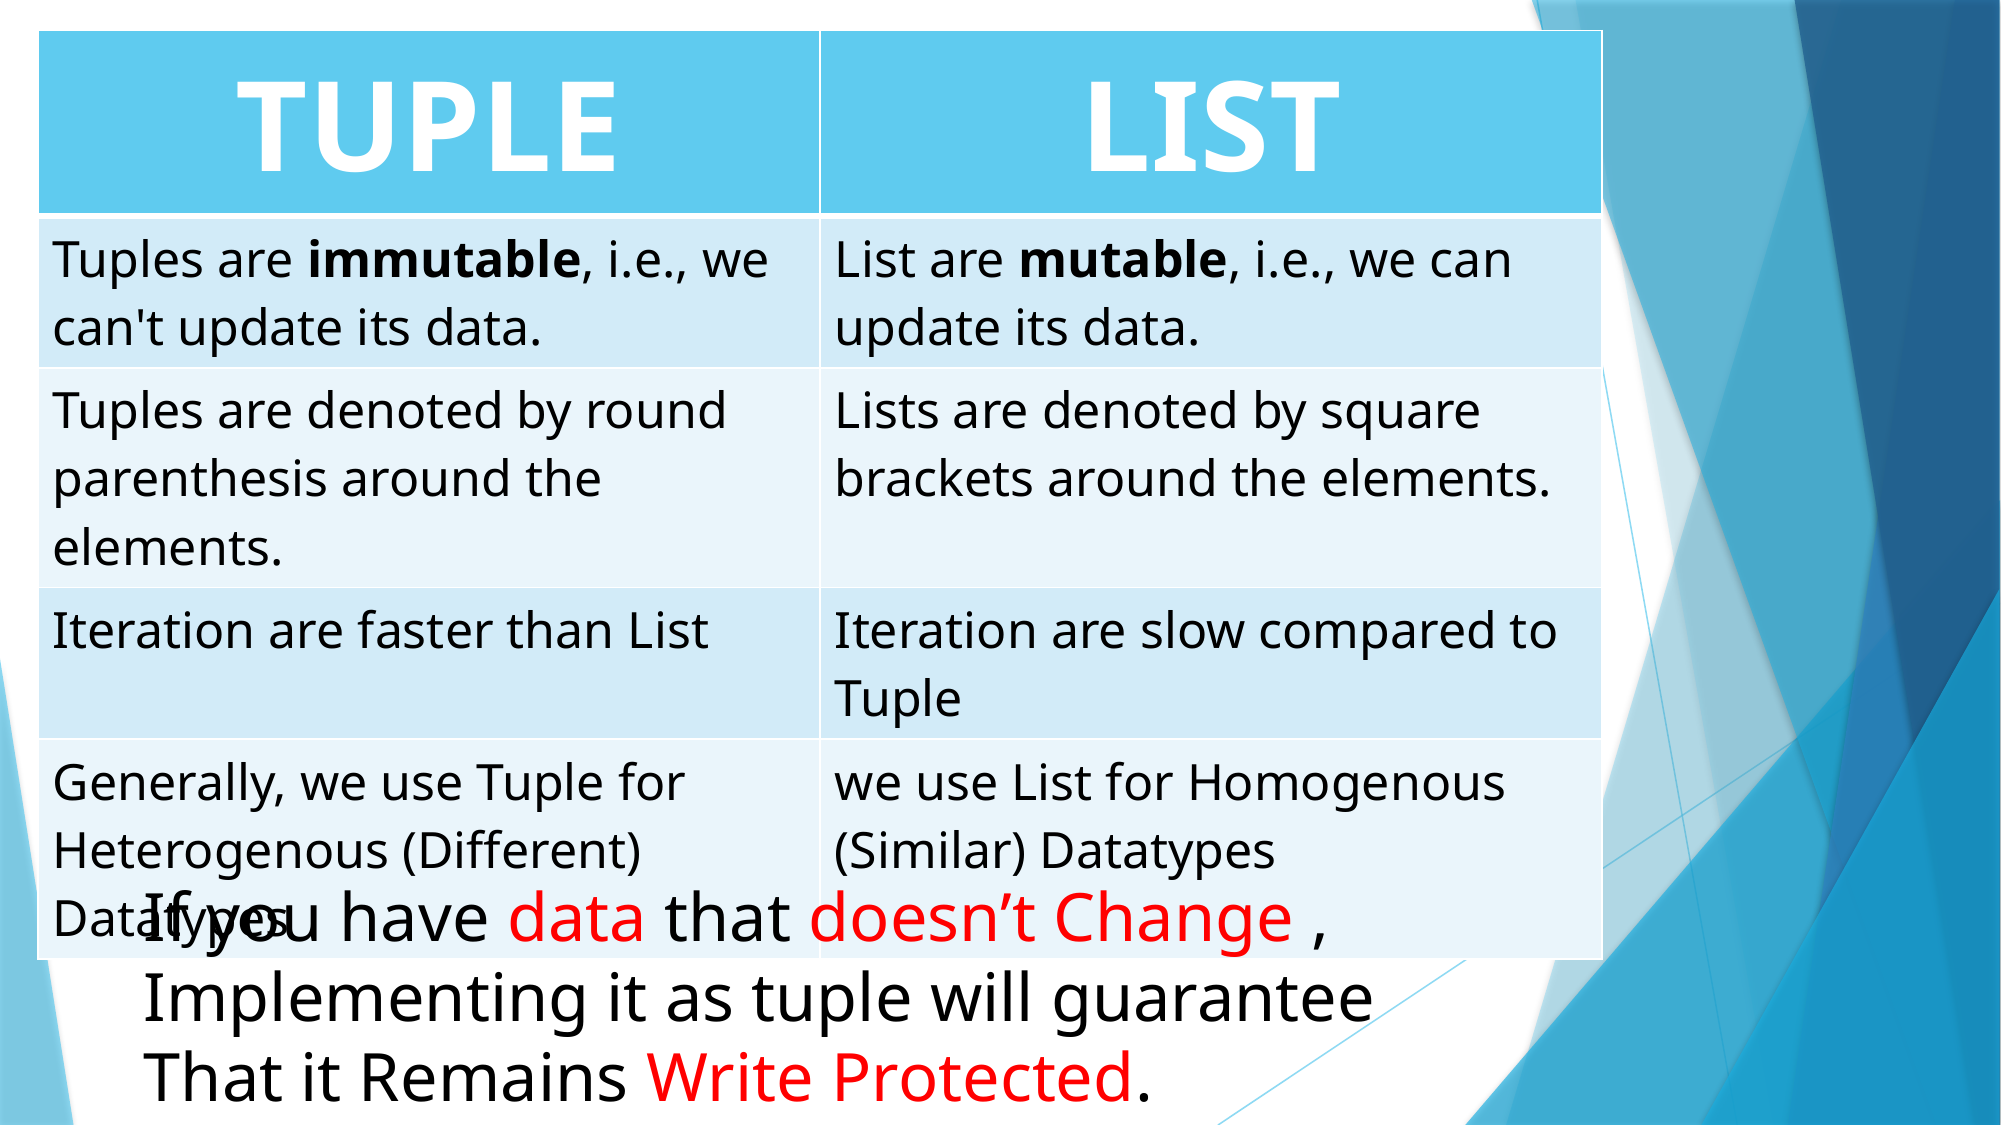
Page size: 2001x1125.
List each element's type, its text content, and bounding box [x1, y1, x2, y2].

text_box If you have data that doesn’t Change , Implementing it as tuple will guarantee That it Remains Write Protected. [129, 867, 1409, 1123]
table_cell Tuples are denoted by round parenthesis around the elements. [39, 369, 819, 587]
table_header TUPLE [39, 31, 819, 213]
table_cell Iteration are slow compared to Tuple [821, 588, 1601, 738]
table_header LIST [821, 31, 1601, 213]
table_cell Lists are denoted by square brackets around the elements. [821, 369, 1601, 587]
table_cell we use List for Homogenous (Similar) Datatypes [821, 740, 1601, 958]
table_cell Iteration are faster than List [39, 588, 819, 738]
table_cell Tuples are immutable, i.e., we can't update its data. [39, 219, 819, 367]
table_cell Generally, we use Tuple for Heterogenous (Different) Datatypes [39, 740, 819, 958]
table_cell List are mutable, i.e., we can update its data. [821, 219, 1601, 367]
